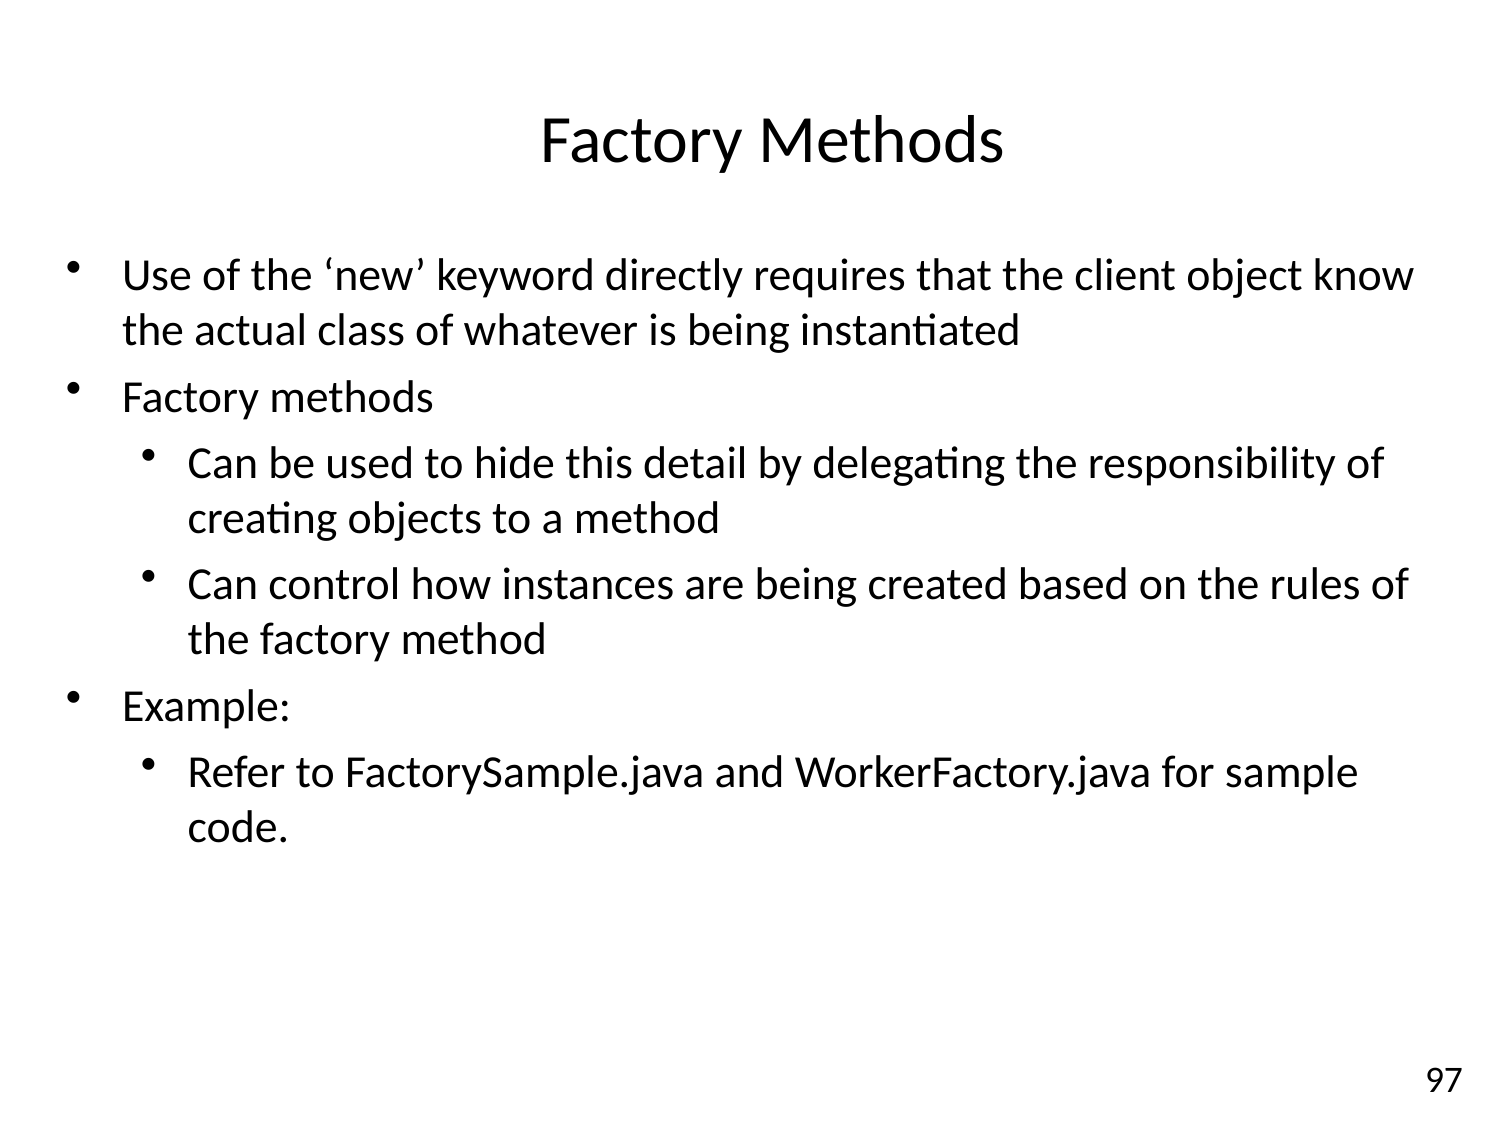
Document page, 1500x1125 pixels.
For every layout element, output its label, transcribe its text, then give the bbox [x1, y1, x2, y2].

text_box 97 [1200, 1062, 1478, 1107]
text_box Use of the ‘new’ keyword directly requires that the client object know the actual class of whatever is being instantiated Factory methods Can be used to hide this detail by delegating the responsibility of creating objects to a method Can control how instances are being created based on the rules of the factory method Example: Refer to FactorySample.java and WorkerFactory.java for sample code. [50, 237, 1446, 1037]
title Factory Methods [104, 5, 1441, 185]
